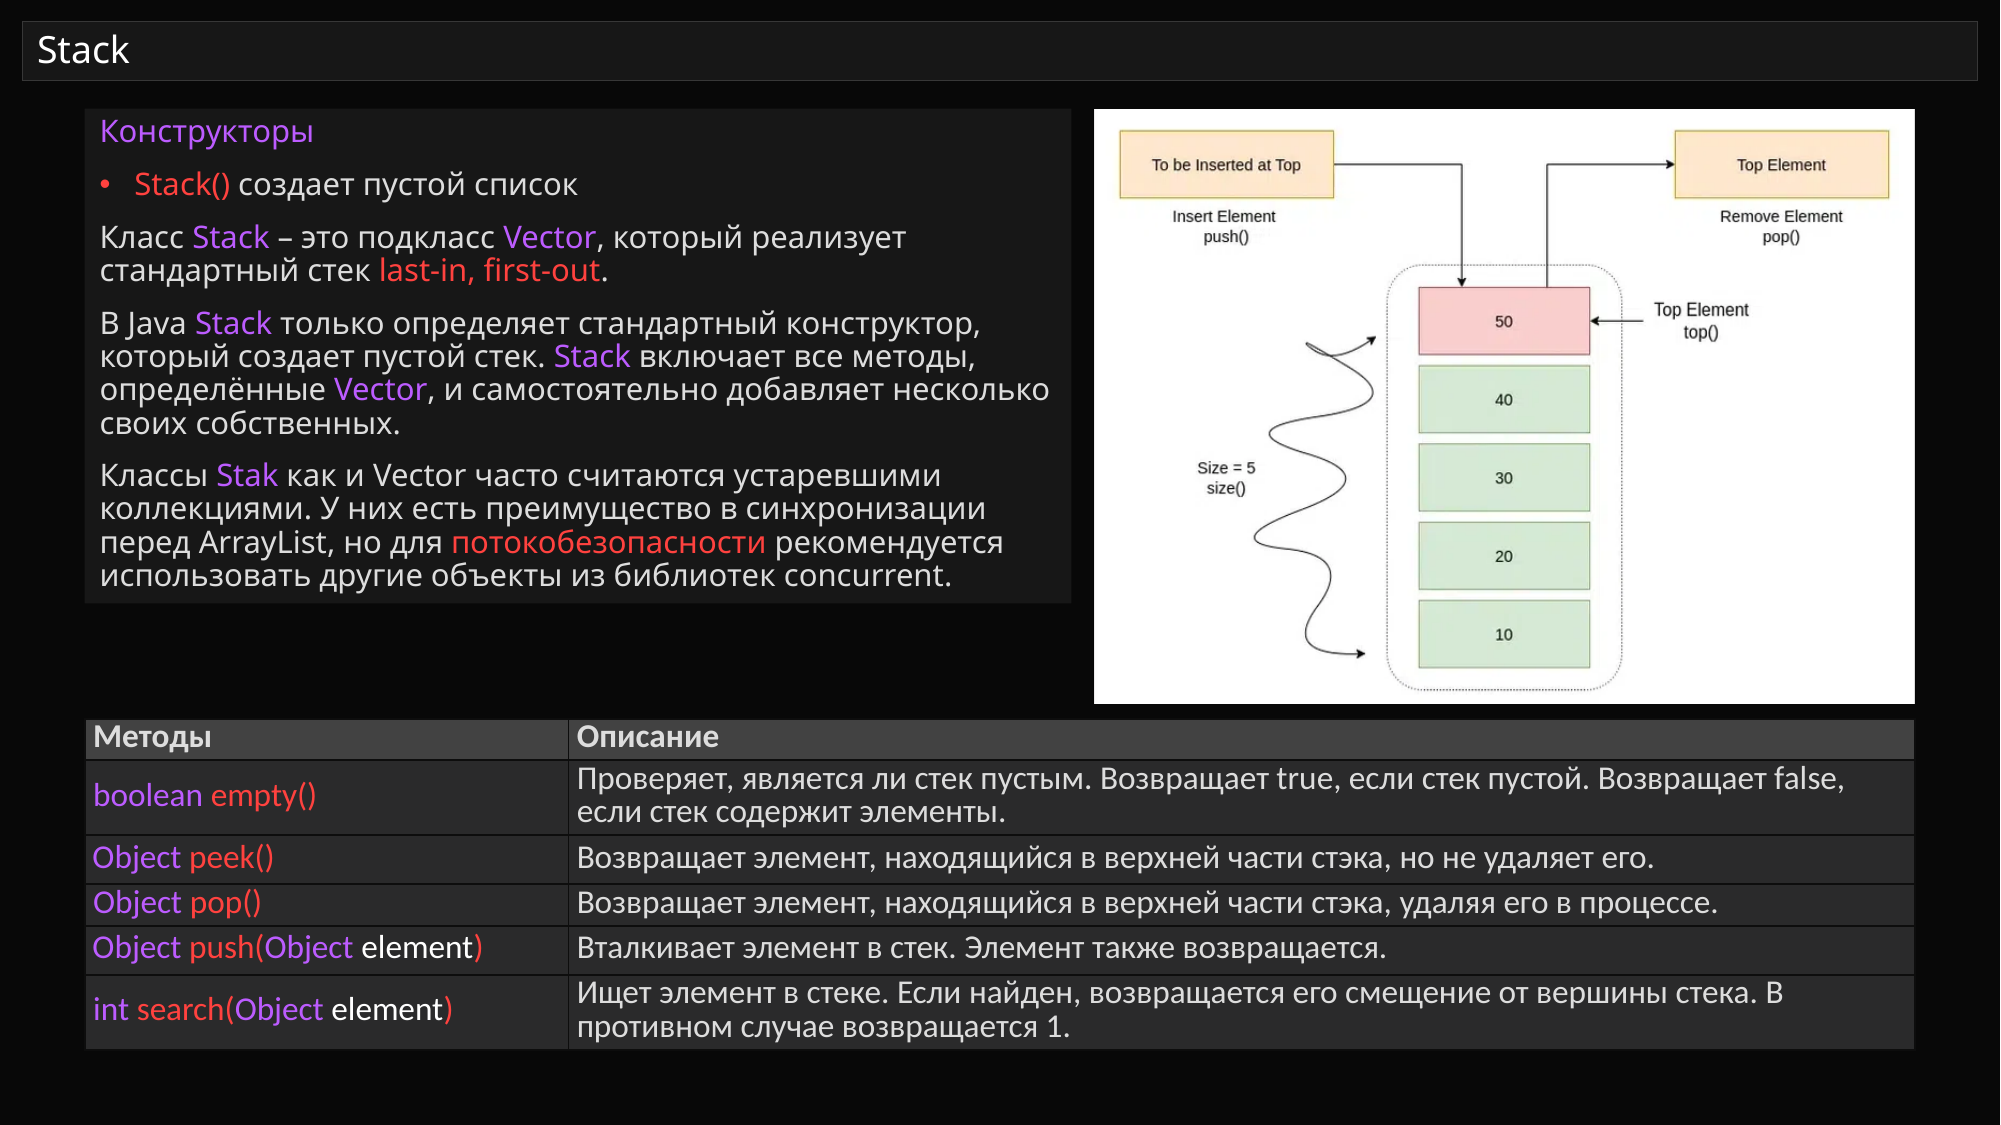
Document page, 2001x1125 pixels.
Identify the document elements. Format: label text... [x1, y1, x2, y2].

table_header Методы [86, 720, 568, 759]
picture [1093, 109, 1916, 704]
table_cell Вталкивает элемент в стек. Элемент также возвращается. [569, 927, 1914, 974]
table_cell boolean empty() [86, 761, 568, 834]
table_cell int search(Object element) [86, 976, 568, 1049]
text_box Конструкторы Stack() создает пустой список Класс Stack – это подкласс Vector, который реализует стандартный стек last-in, first-out. В Java Stack только определяет стандартный конструктор, который создает пустой стек. Stack включает все методы, определённые Vector, и самостоятельно добавляет несколько своих собственных. Классы Stak как и Vector часто считаются устаревшими коллекциями. У них есть преимущество в синхронизации перед ArrayList, но для потокобезопасности рекомендуется использовать другие объекты из библиотек concurrent. [84, 108, 1072, 604]
table_cell Проверяет, является ли стек пустым. Возвращает true, если стек пустой. Возвращает false, если стек содержит элементы. [569, 761, 1914, 834]
table_cell Возвращает элемент, находящийся в верхней части стэка, удаляя его в процессе. [569, 885, 1914, 925]
table_cell Object peek() [86, 836, 568, 883]
table_header Описание [569, 720, 1914, 759]
table_cell Возвращает элемент, находящийся в верхней части стэка, но не удаляет его. [569, 836, 1914, 883]
title Stack [22, 21, 1978, 81]
table_cell Object pop() [86, 885, 568, 925]
table_cell Ищет элемент в стеке. Если найден, возвращается его смещение от вершины стека. В противном случае возвращается 1. [569, 976, 1914, 1049]
table_cell Object push(Object element) [86, 927, 568, 974]
